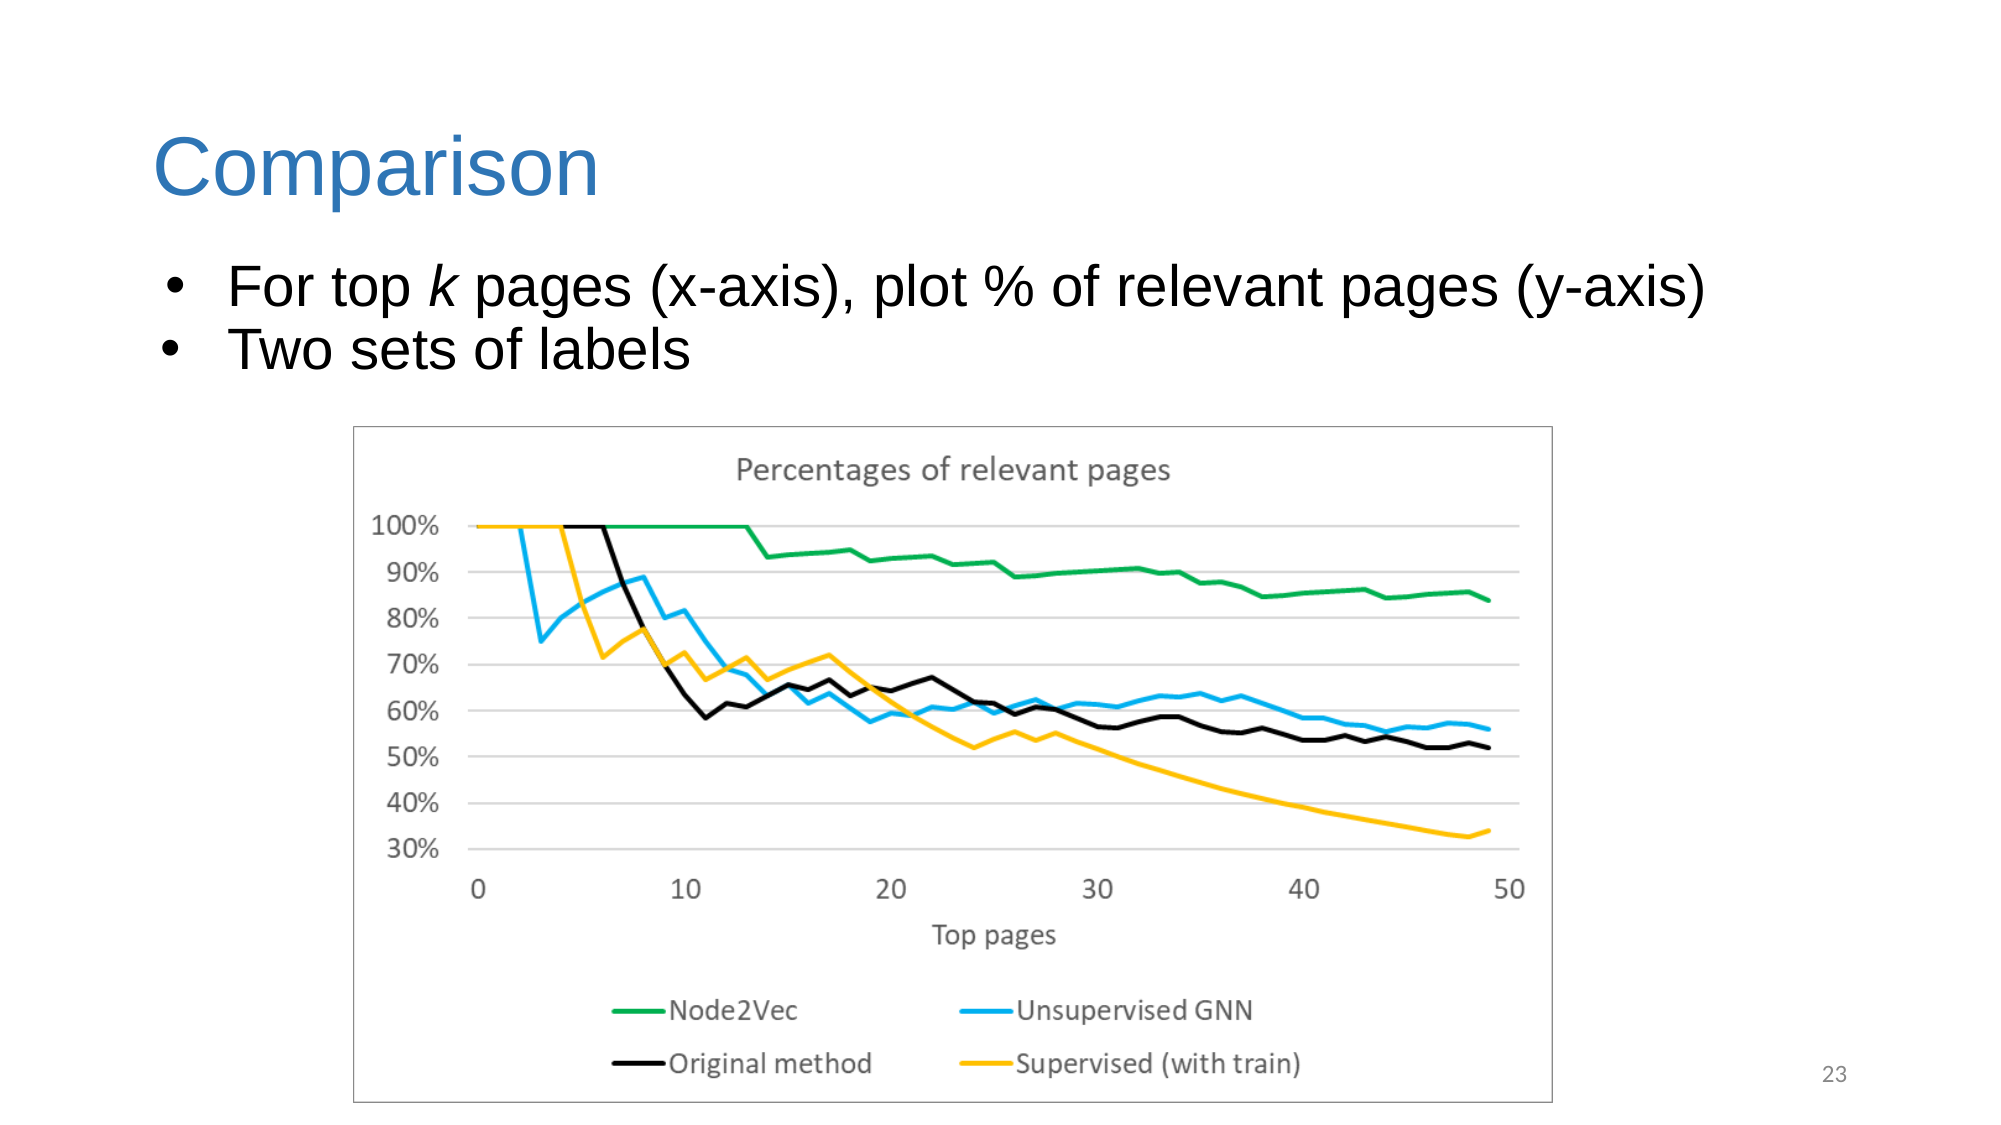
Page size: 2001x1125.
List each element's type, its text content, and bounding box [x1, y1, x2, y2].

text_box For top k pages (x-axis), plot % of relevant pages (y-axis) Two sets of labels [137, 241, 2000, 398]
picture [353, 426, 1554, 1103]
slide_number ‹#› [1559, 1042, 1863, 1103]
title Comparison [137, 59, 1863, 241]
